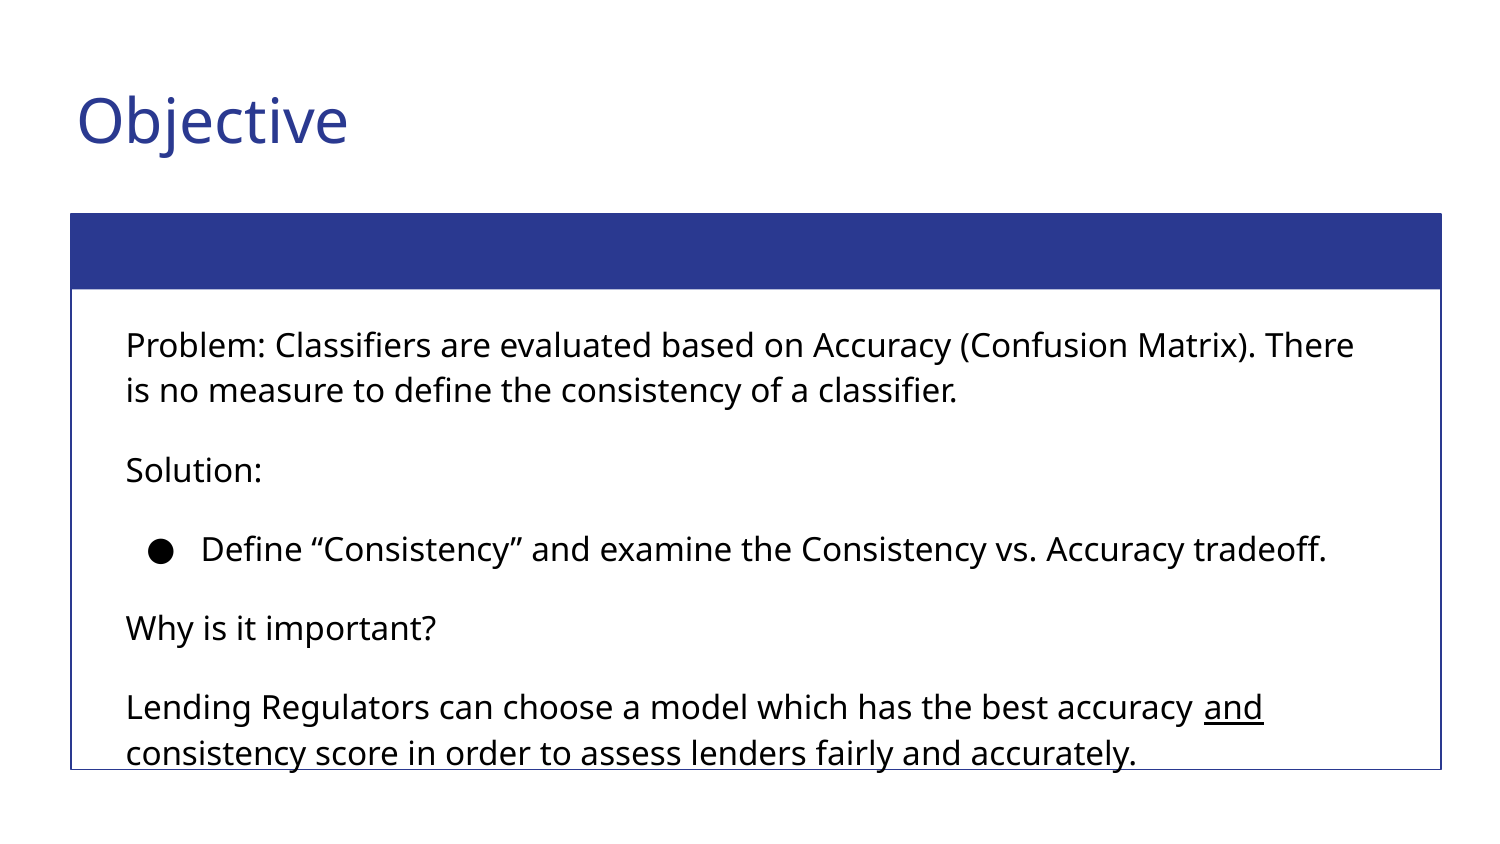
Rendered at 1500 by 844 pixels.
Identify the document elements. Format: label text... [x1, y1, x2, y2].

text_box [70, 213, 1442, 770]
title Objective [61, 65, 1459, 166]
